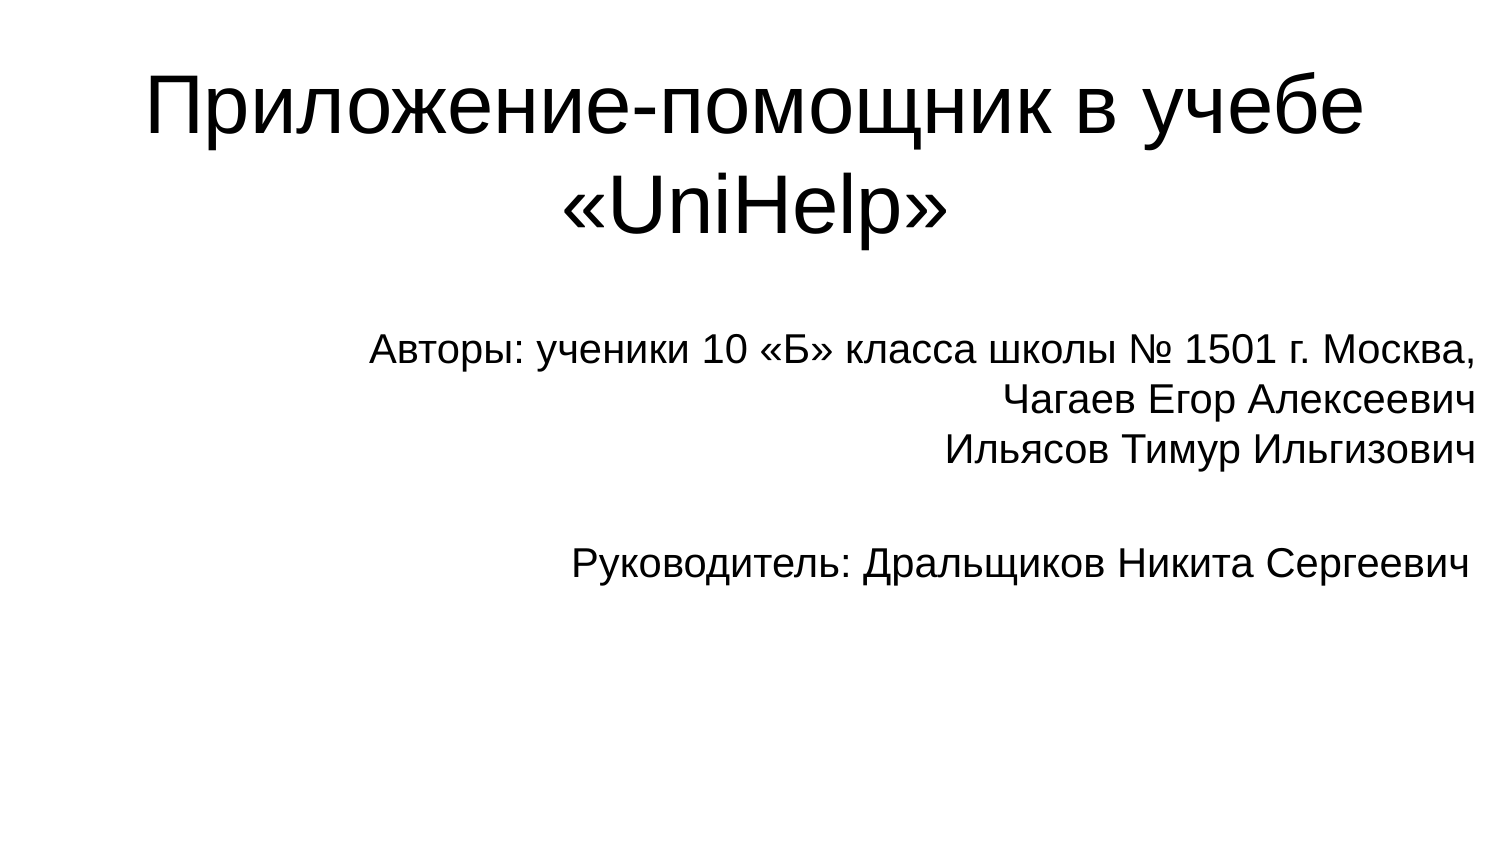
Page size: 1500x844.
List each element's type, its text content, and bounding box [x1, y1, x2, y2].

text_box Авторы: ученики 10 «Б» класса школы № 1501 г. Москва, Чагаев Егор Алексеевич Ильясов Тимур Ильгизович [25, 314, 1492, 488]
text_box Приложение-помощник в учебе «UniHelp» [25, 42, 1486, 258]
text_box Руководитель: Дральщиков Никита Сергеевич [25, 528, 1486, 792]
